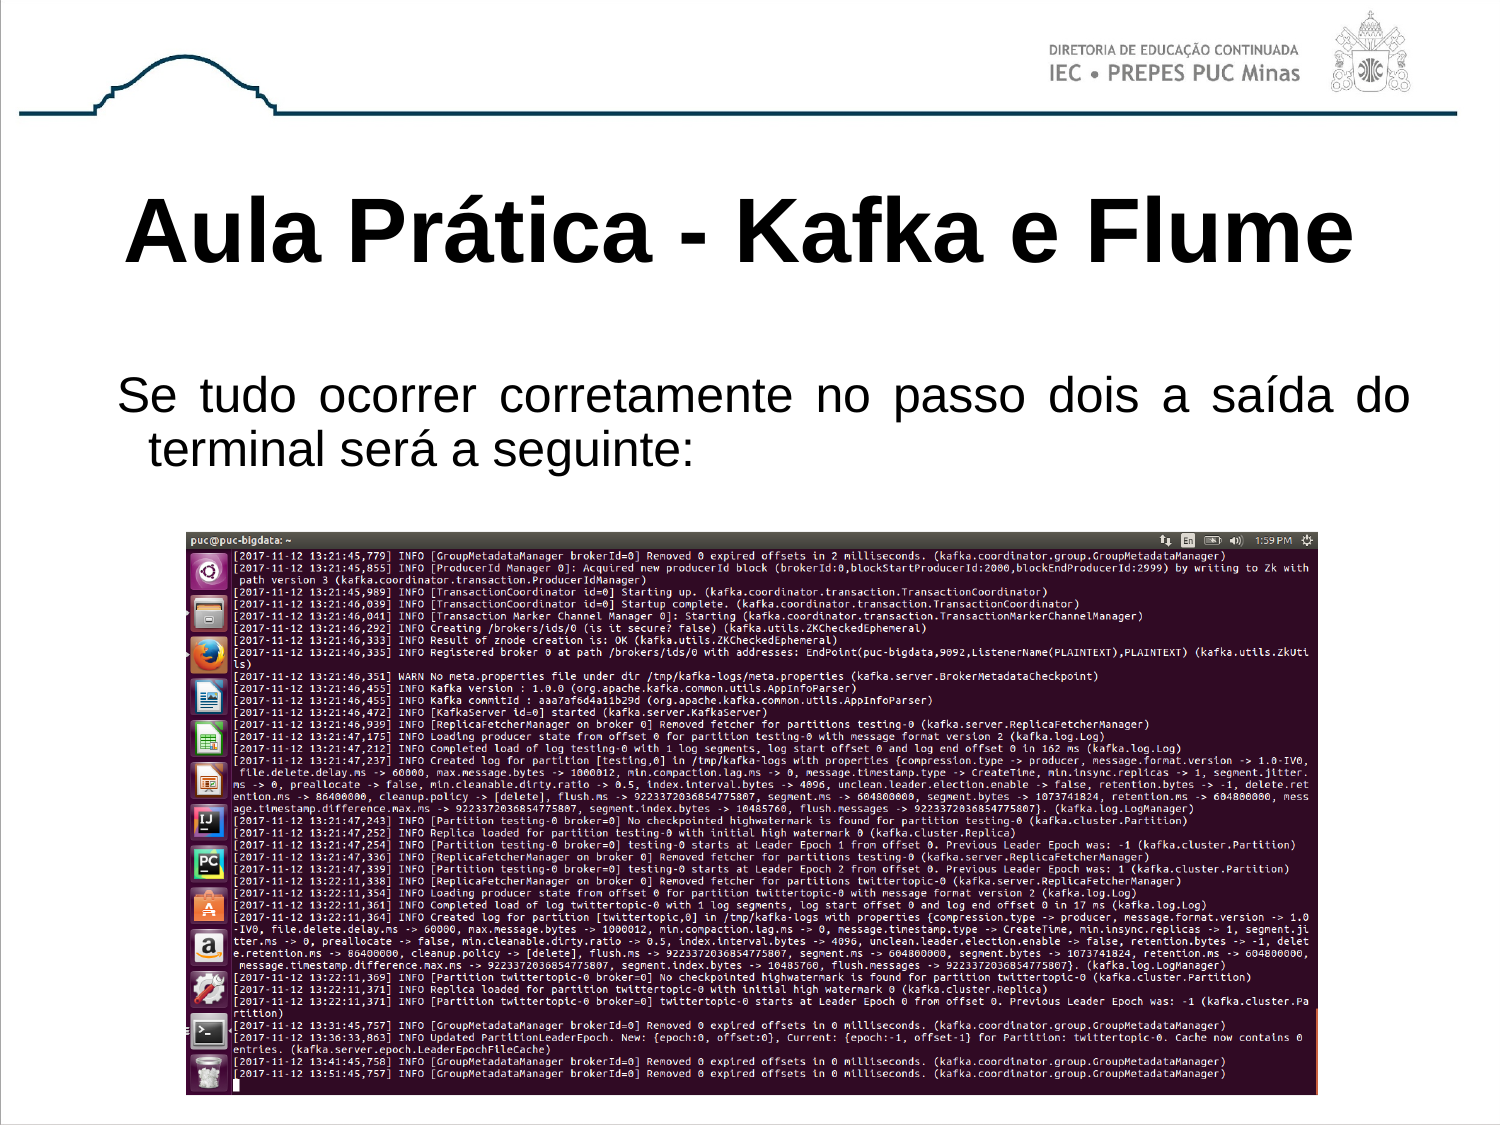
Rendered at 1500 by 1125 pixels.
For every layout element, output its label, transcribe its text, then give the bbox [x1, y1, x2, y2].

picture [0, 0, 1500, 1125]
title Aula Prática - Kafka e Flume [64, 148, 1415, 303]
list Se tudo ocorrer corretamente no passo dois a saída do terminal será a seguinte: [76, 361, 1427, 1000]
